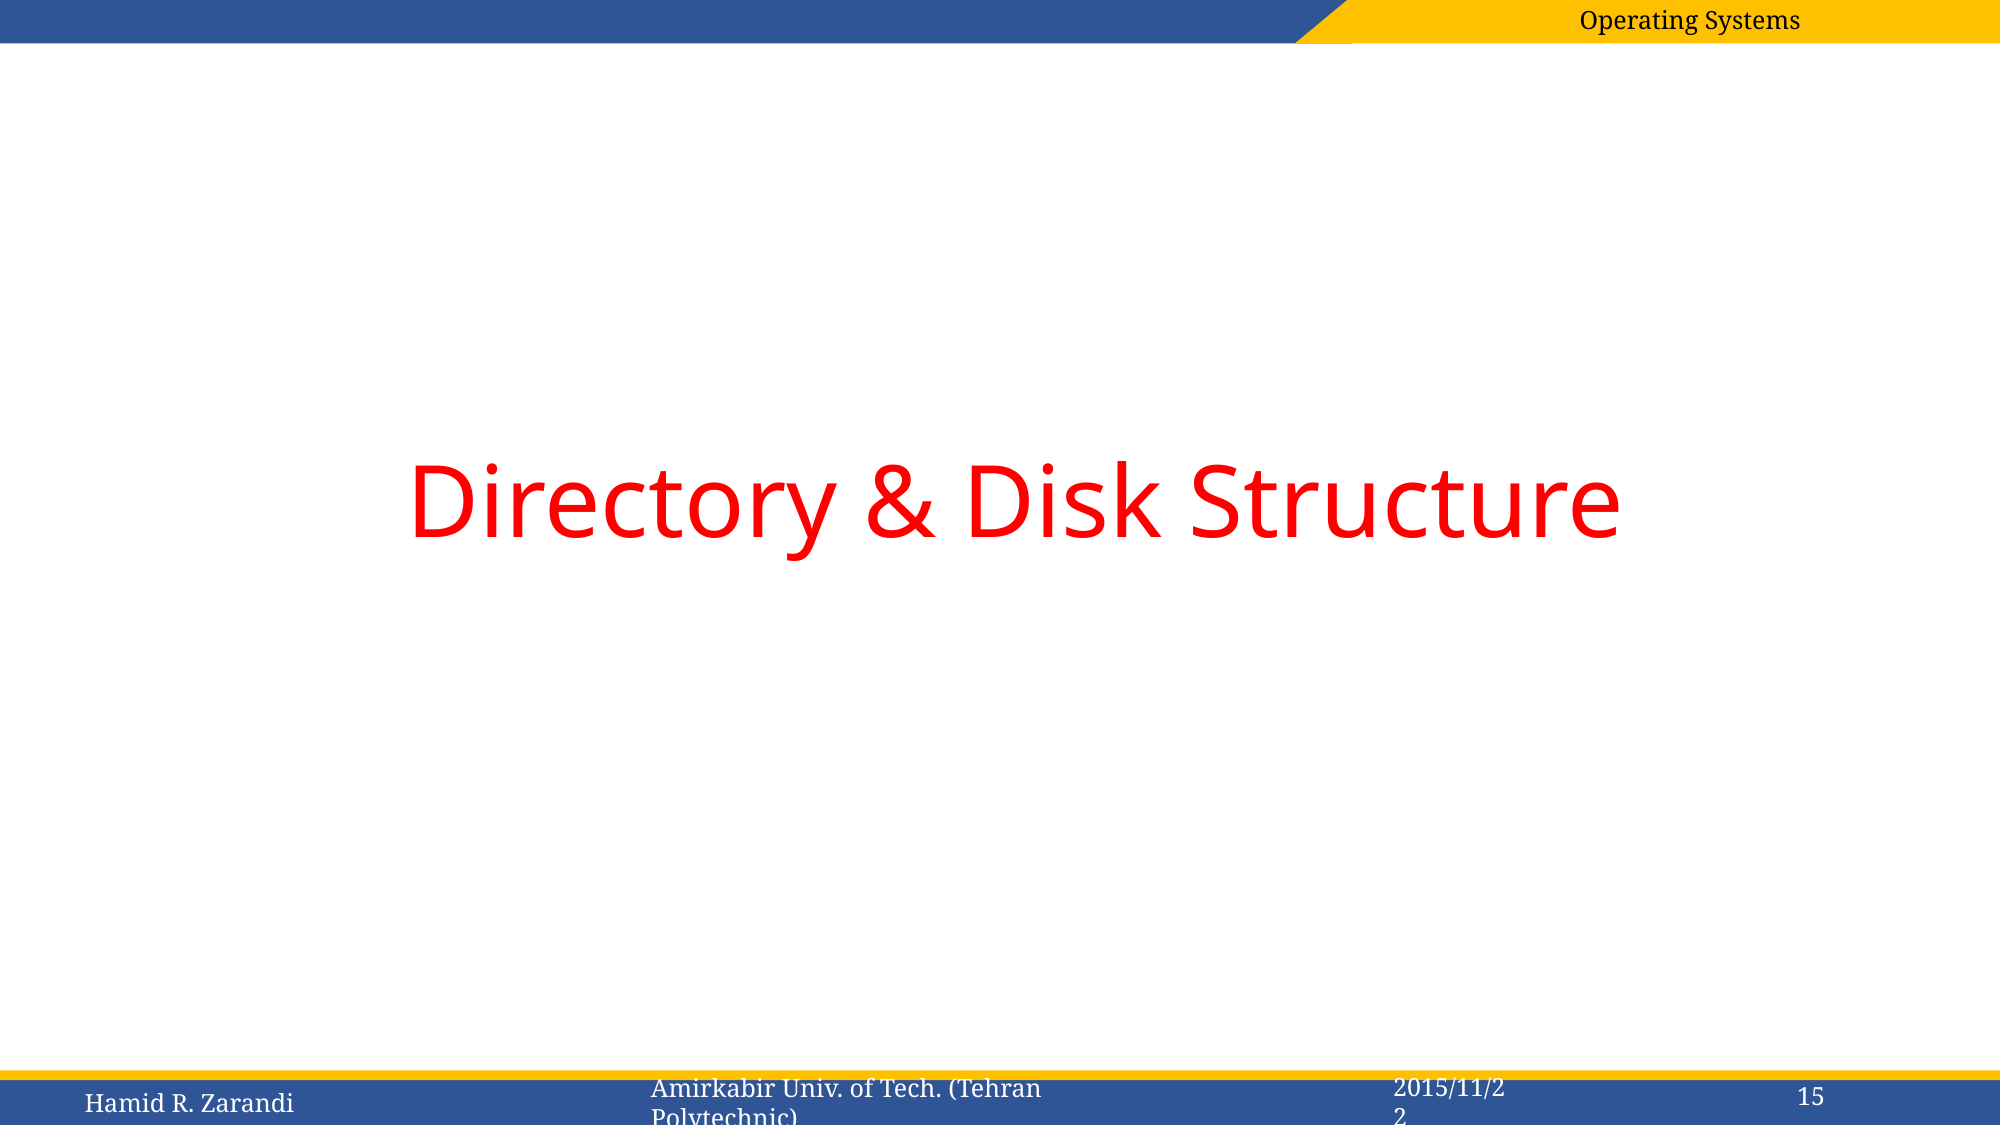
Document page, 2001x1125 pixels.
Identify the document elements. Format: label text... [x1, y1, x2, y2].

title Directory & Disk Structure [15, 390, 2000, 620]
